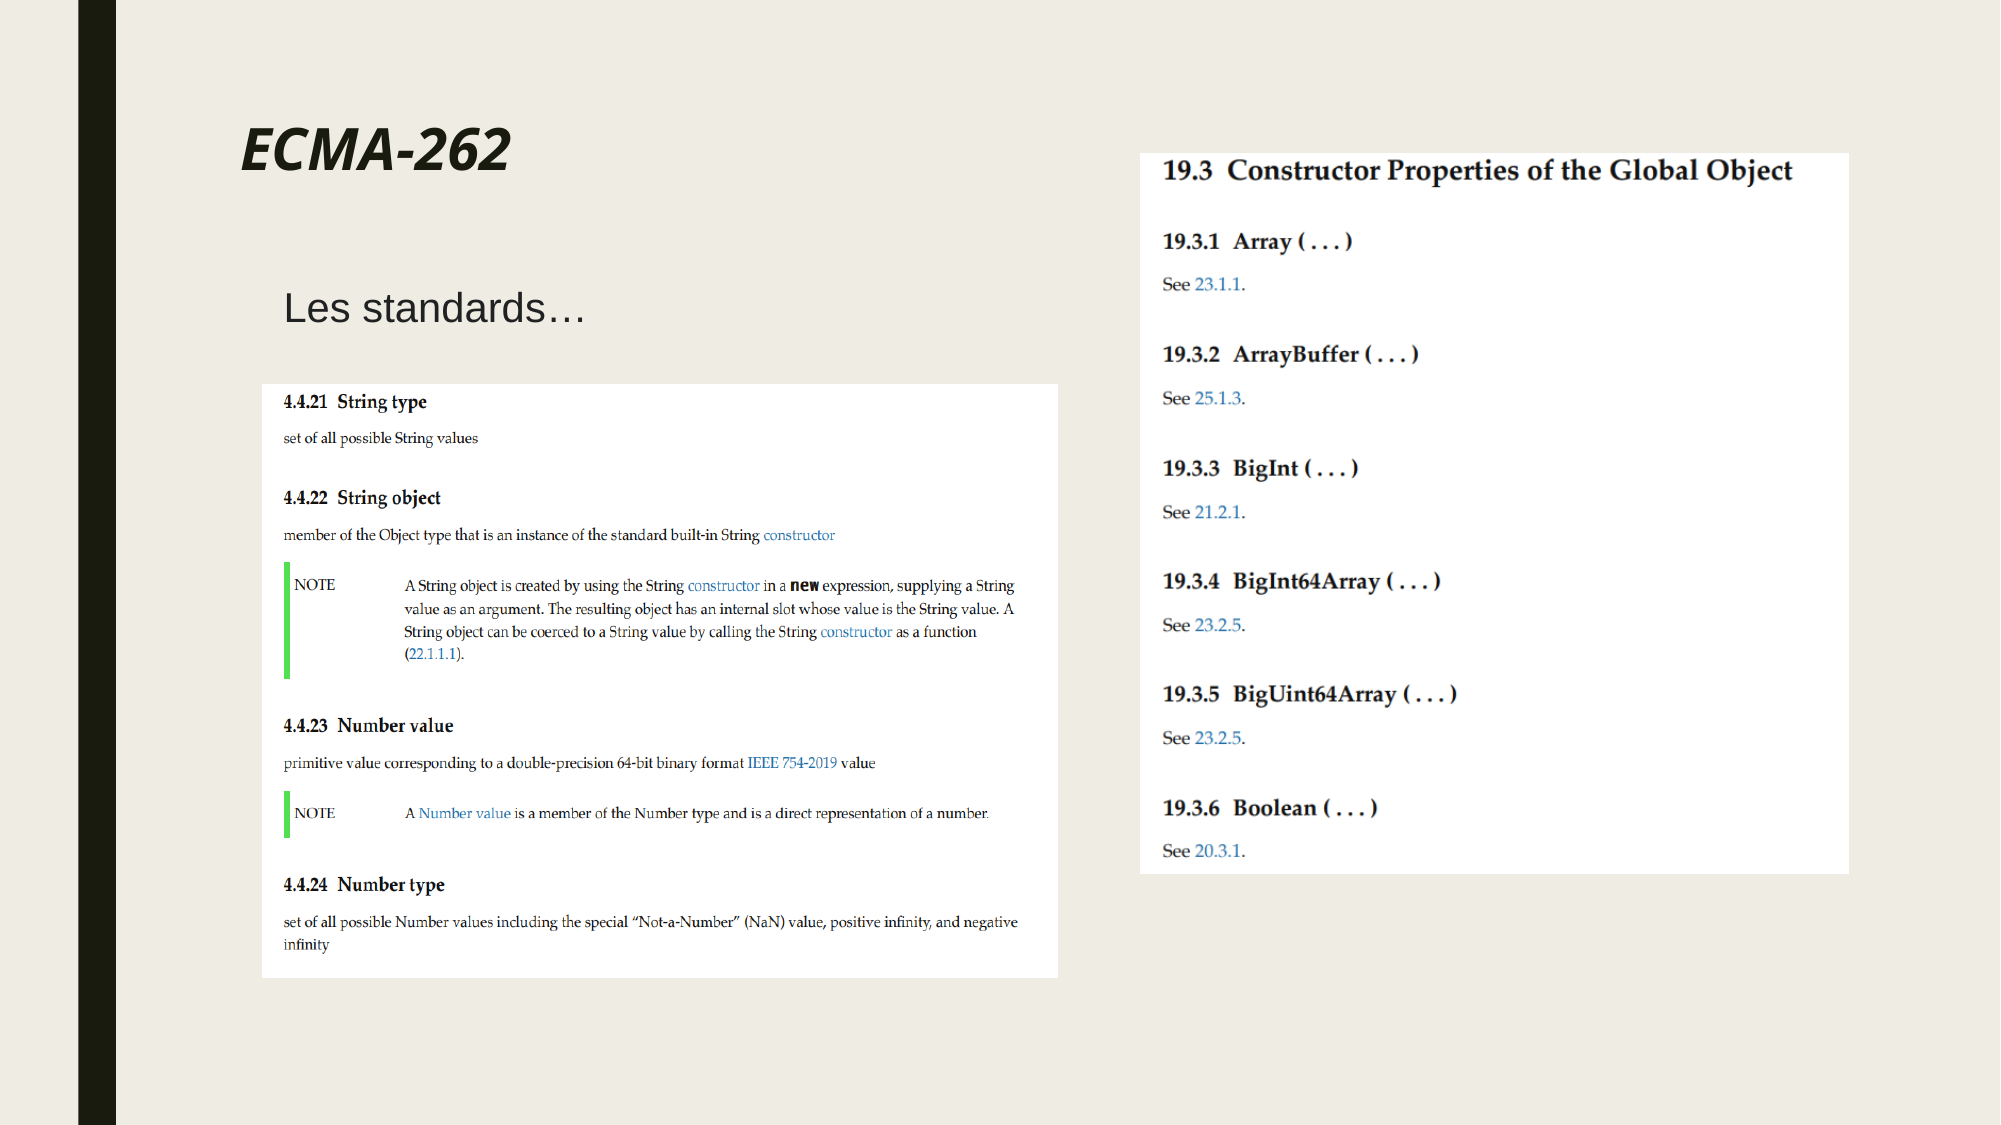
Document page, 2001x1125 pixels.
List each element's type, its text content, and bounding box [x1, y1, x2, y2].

text_box Les standards… [251, 277, 1134, 368]
picture [262, 384, 1058, 979]
title ECMA-262 [225, 112, 1800, 261]
picture [1140, 153, 1849, 874]
